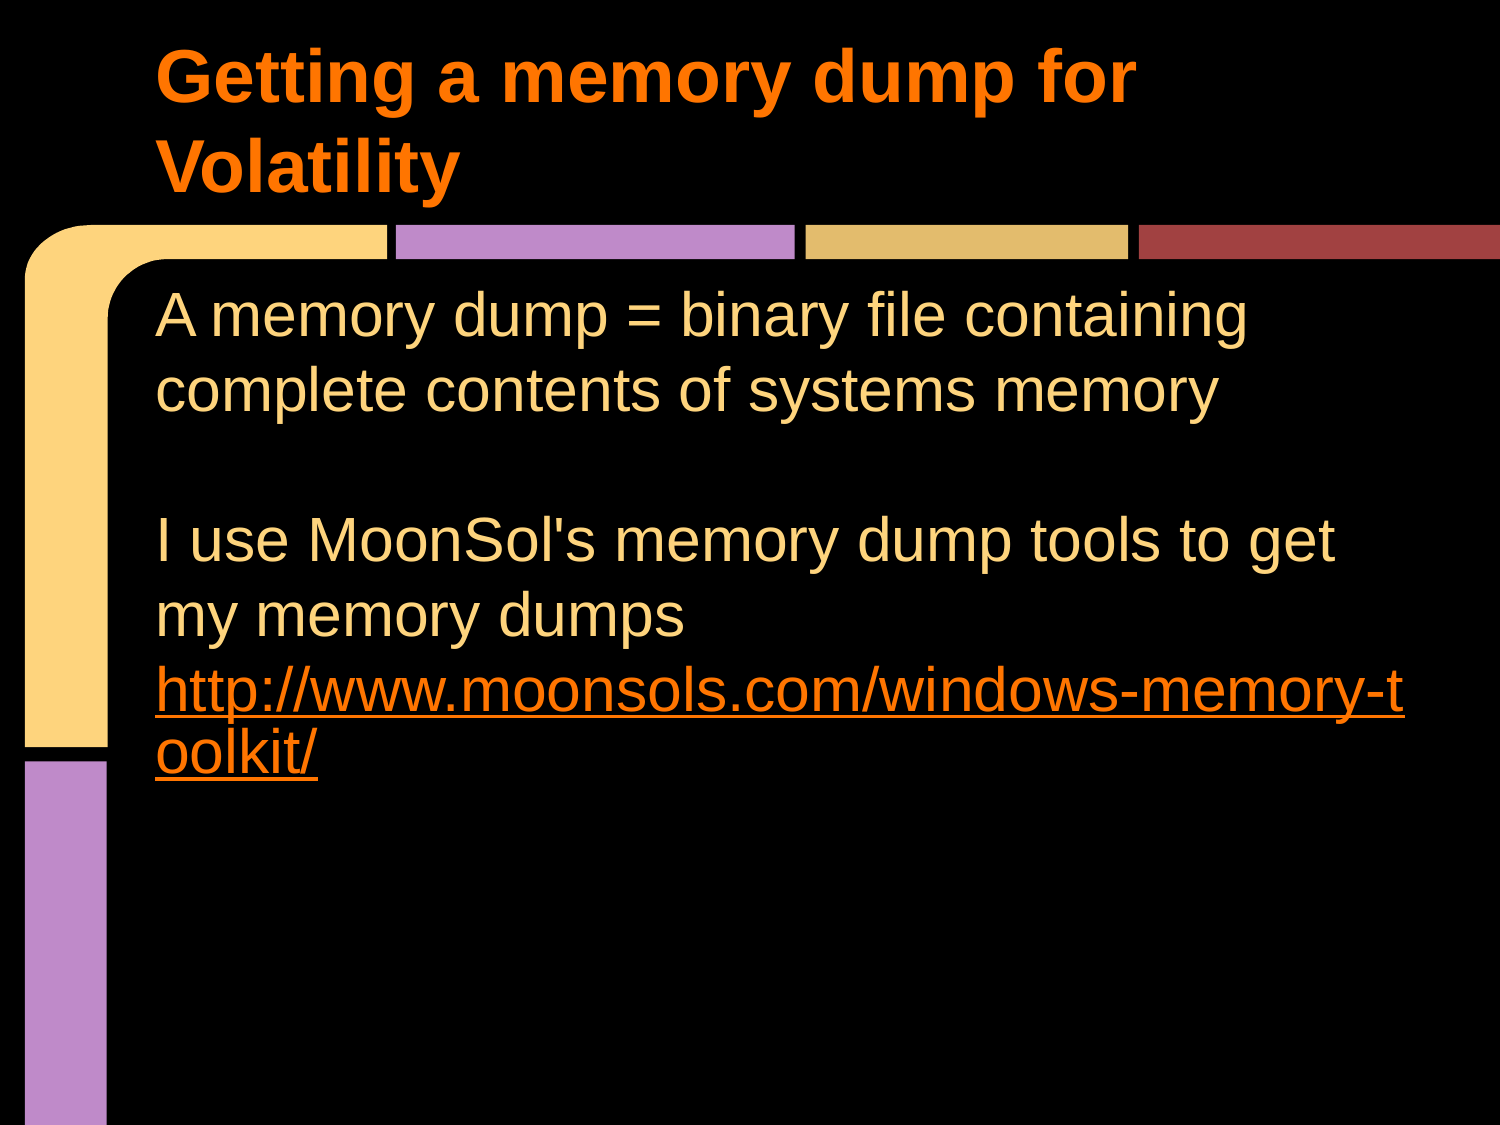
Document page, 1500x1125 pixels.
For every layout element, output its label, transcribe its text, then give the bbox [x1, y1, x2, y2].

title Getting a memory dump for Volatility [140, 35, 1425, 223]
list A memory dump = binary file containing complete contents of systems memory I use MoonSol's memory dump tools to get my memory dumps http://www.moonsols.com/windows-memory-toolkit/ [140, 259, 1425, 1078]
